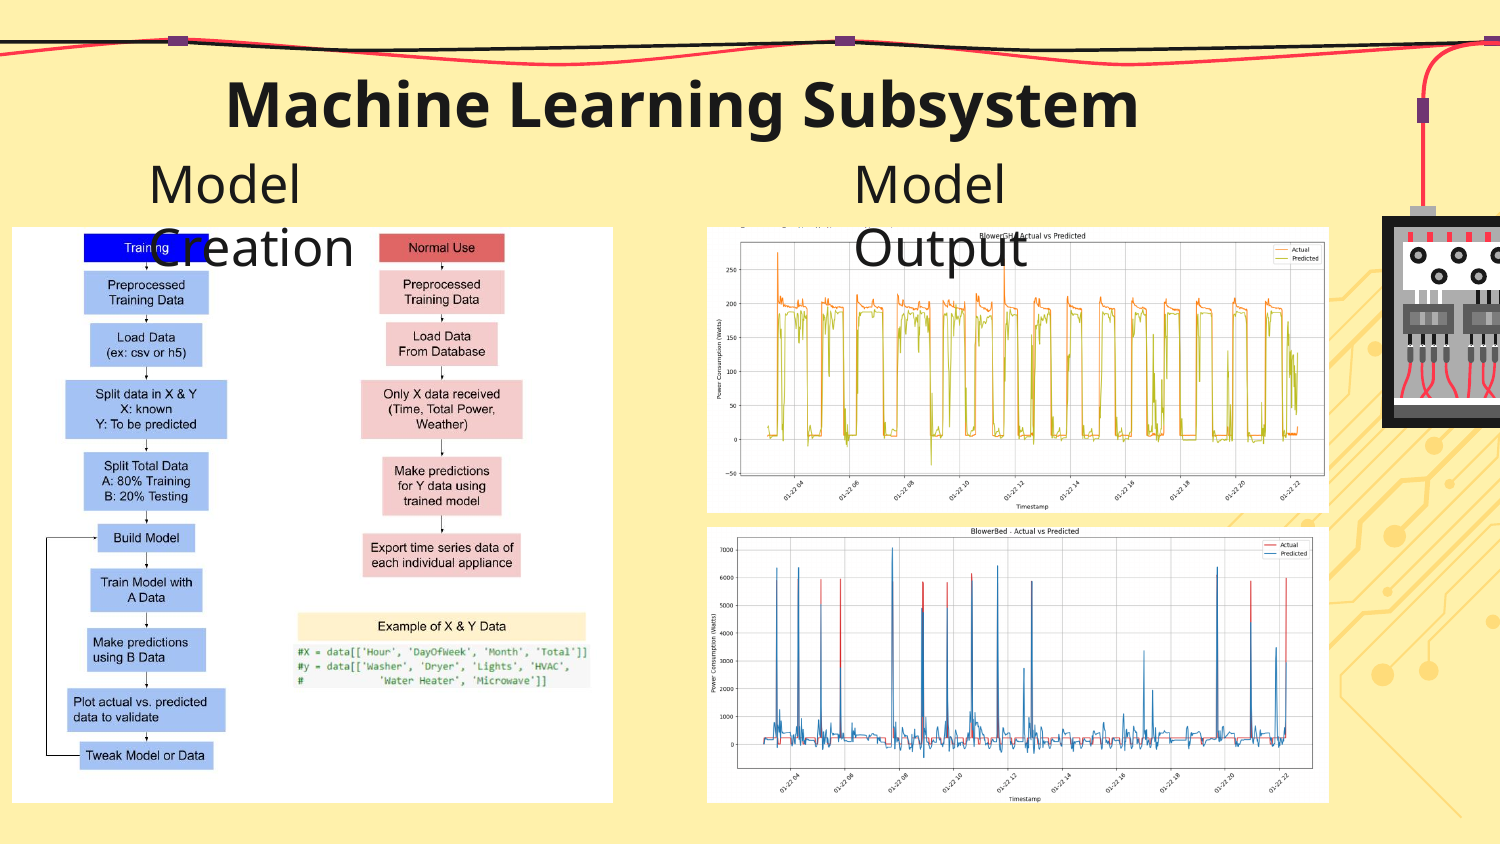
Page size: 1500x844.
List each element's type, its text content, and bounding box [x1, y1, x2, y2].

title Machine Learning Subsystem [209, 50, 1474, 145]
picture [706, 227, 1329, 514]
list Model Creation [133, 136, 492, 226]
picture [12, 227, 613, 804]
list Model Output [838, 136, 1197, 226]
picture [706, 527, 1329, 804]
